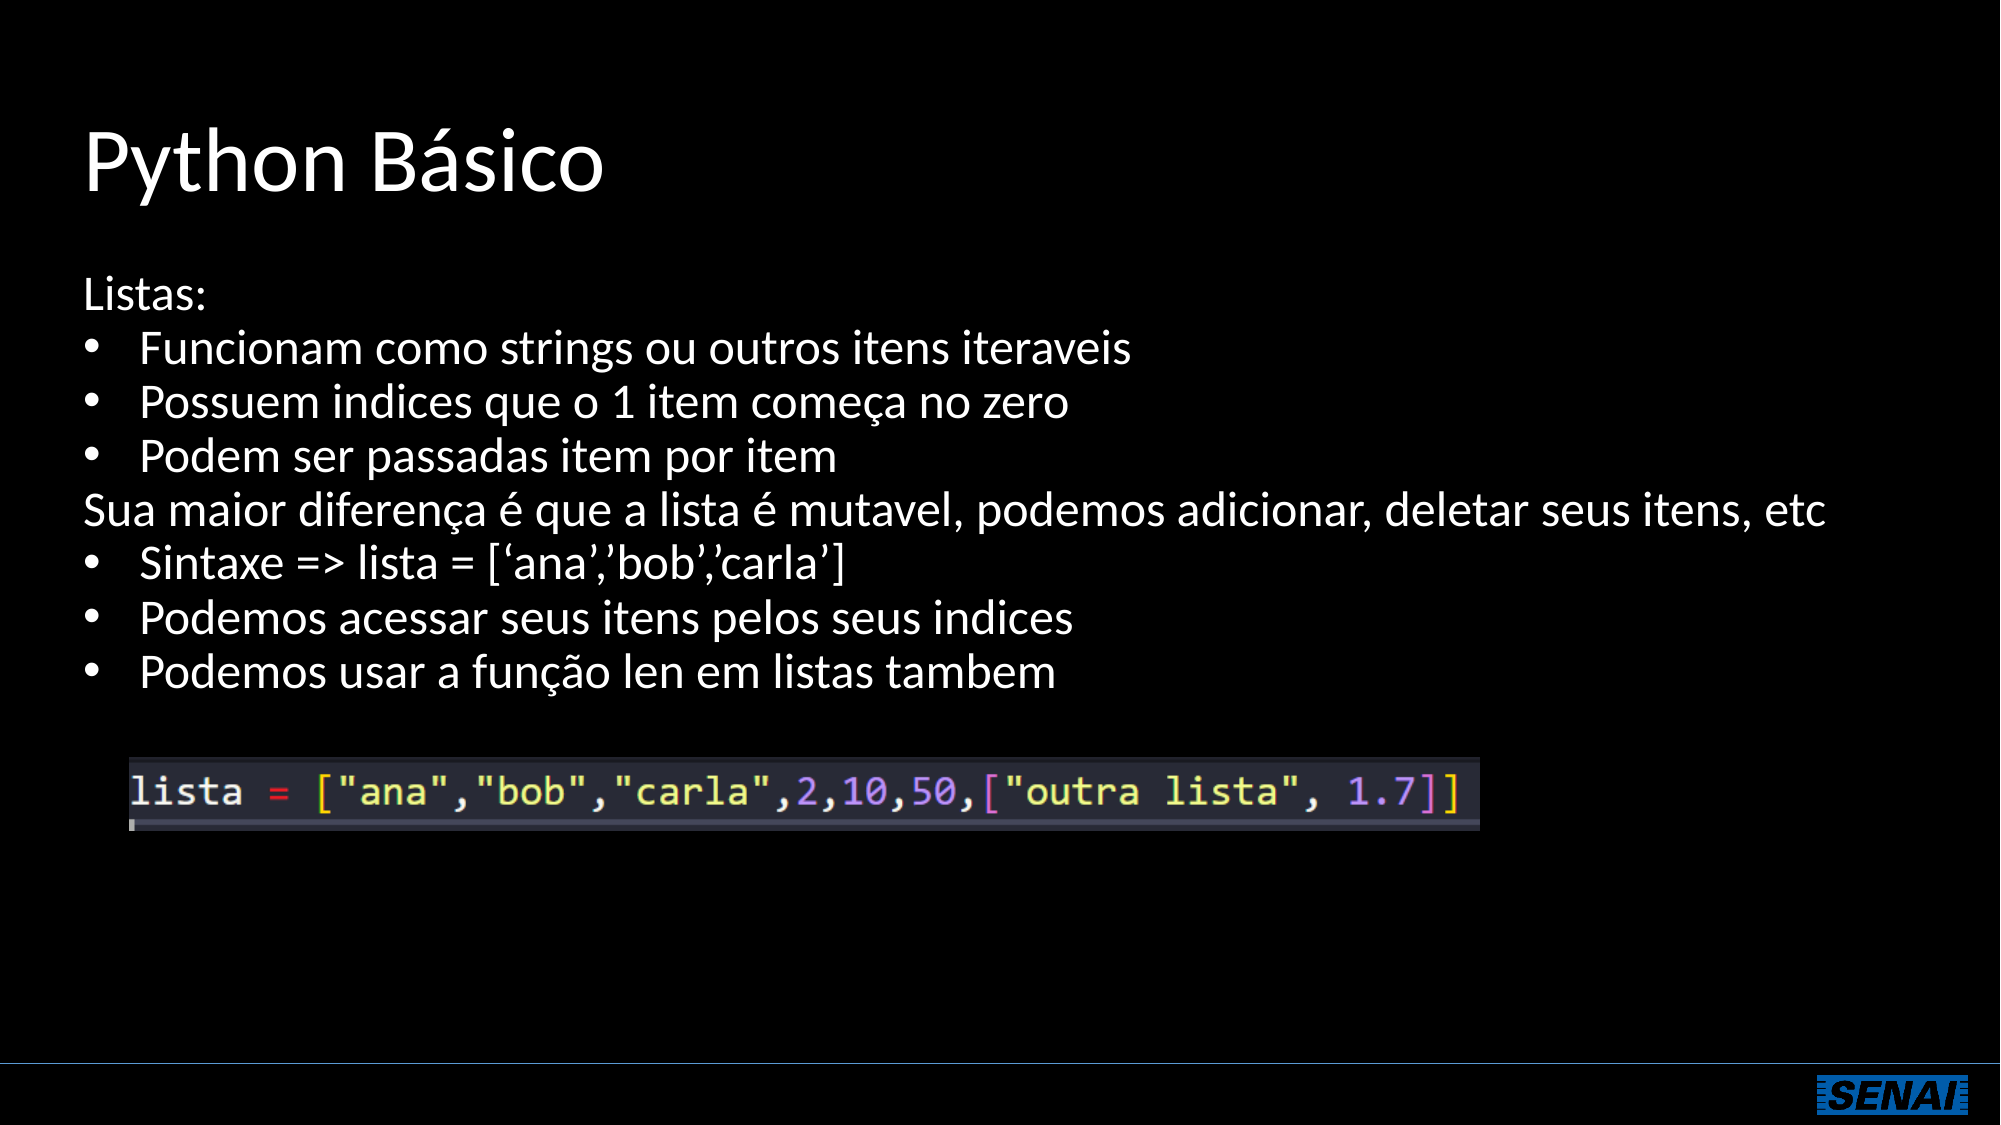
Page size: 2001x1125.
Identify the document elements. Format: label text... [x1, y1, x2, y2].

picture [129, 756, 1480, 831]
title Python Básico [68, 97, 1932, 223]
picture [1817, 1075, 1968, 1115]
list Listas: Funcionam como strings ou outros itens iteraveis Possuem indices que o 1 item começa no zero Podem ser passadas item por item Sua maior diferença é que a lista é mutavel, podemos adicionar, deletar seus itens, etc Sintaxe => lista = [‘ana’,’bob’,’carla’] Podemos acessar seus itens pelos seus indices Podemos usar a função len em listas tambem [68, 252, 1932, 1000]
